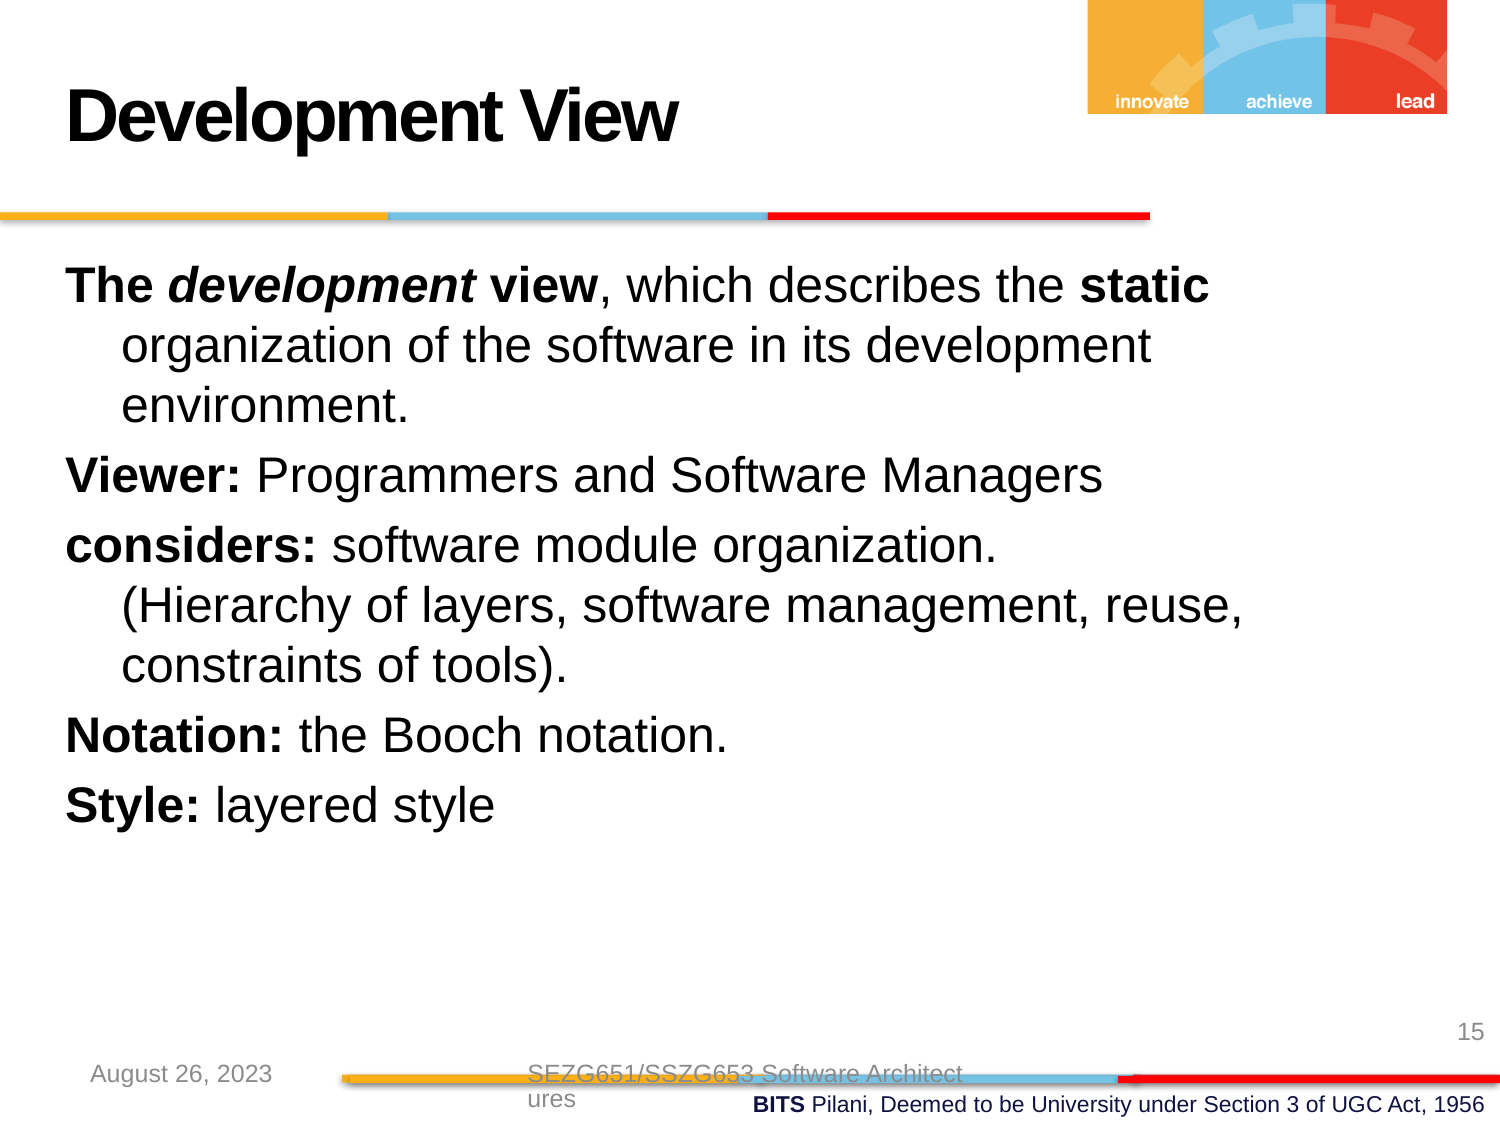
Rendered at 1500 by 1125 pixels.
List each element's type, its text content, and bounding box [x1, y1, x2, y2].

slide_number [75, 1042, 425, 1103]
slide_number 15 [1149, 1000, 1500, 1061]
footer SEZG651/SSZG653 Software Architectures [512, 1042, 988, 1103]
picture [1087, 0, 1448, 114]
list Development View [50, 24, 1088, 213]
list The development view, which describes the static organization of the software in its development environment. Viewer: Programmers and Software Managers considers: software module organization. (Hierarchy of layers, software management, reuse, constraints of tools). Notation: the Booch notation. Style: layered style [50, 245, 1400, 988]
